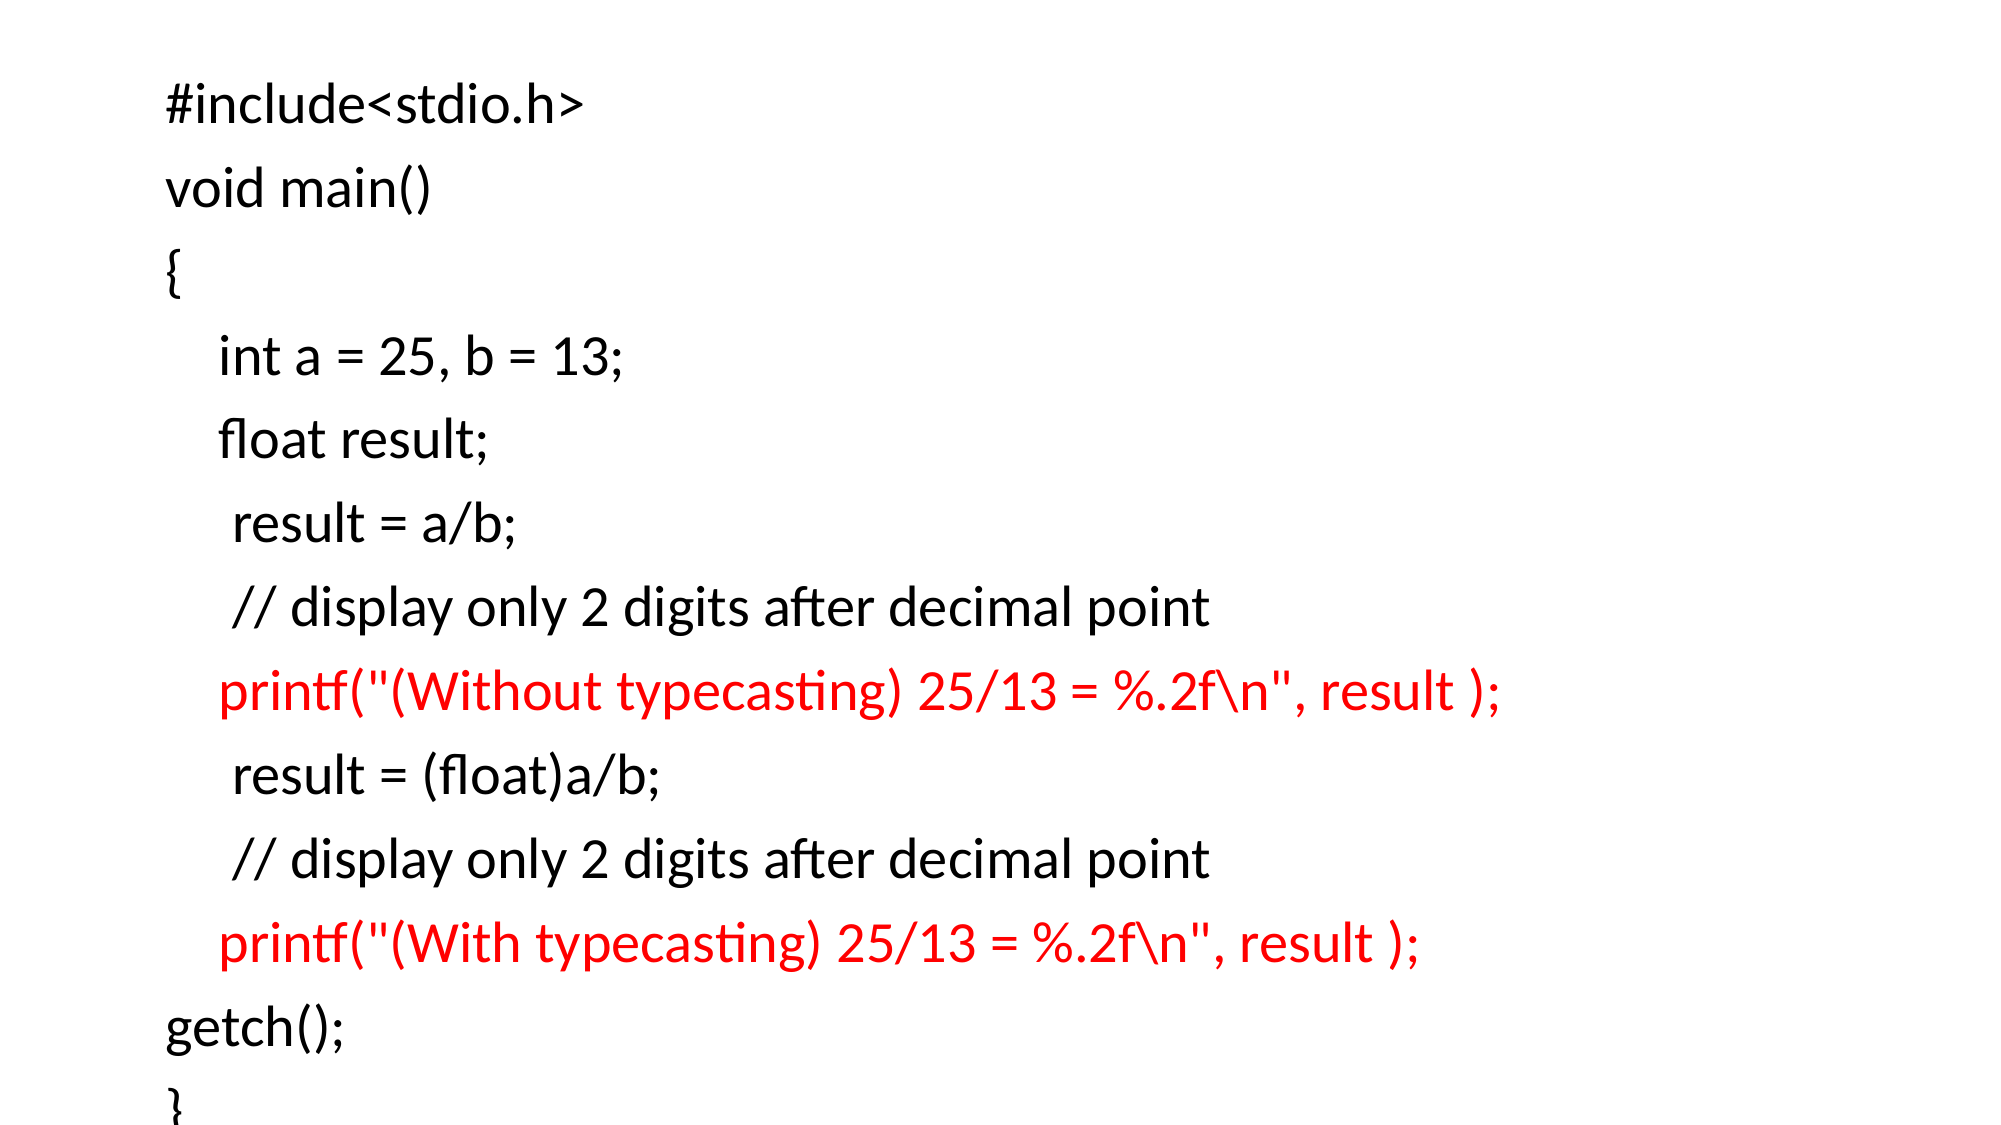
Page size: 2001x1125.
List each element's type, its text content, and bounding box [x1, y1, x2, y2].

list #include<stdio.h> void main() { int a = 25, b = 13; float result; result = a/b; // display only 2 digits after decimal point printf("(Without typecasting) 25/13 = %.2f\n", result ); result = (float)a/b; // display only 2 digits after decimal point printf("(With typecasting) 25/13 = %.2f\n", result ); getch(); } [150, 43, 1876, 1053]
